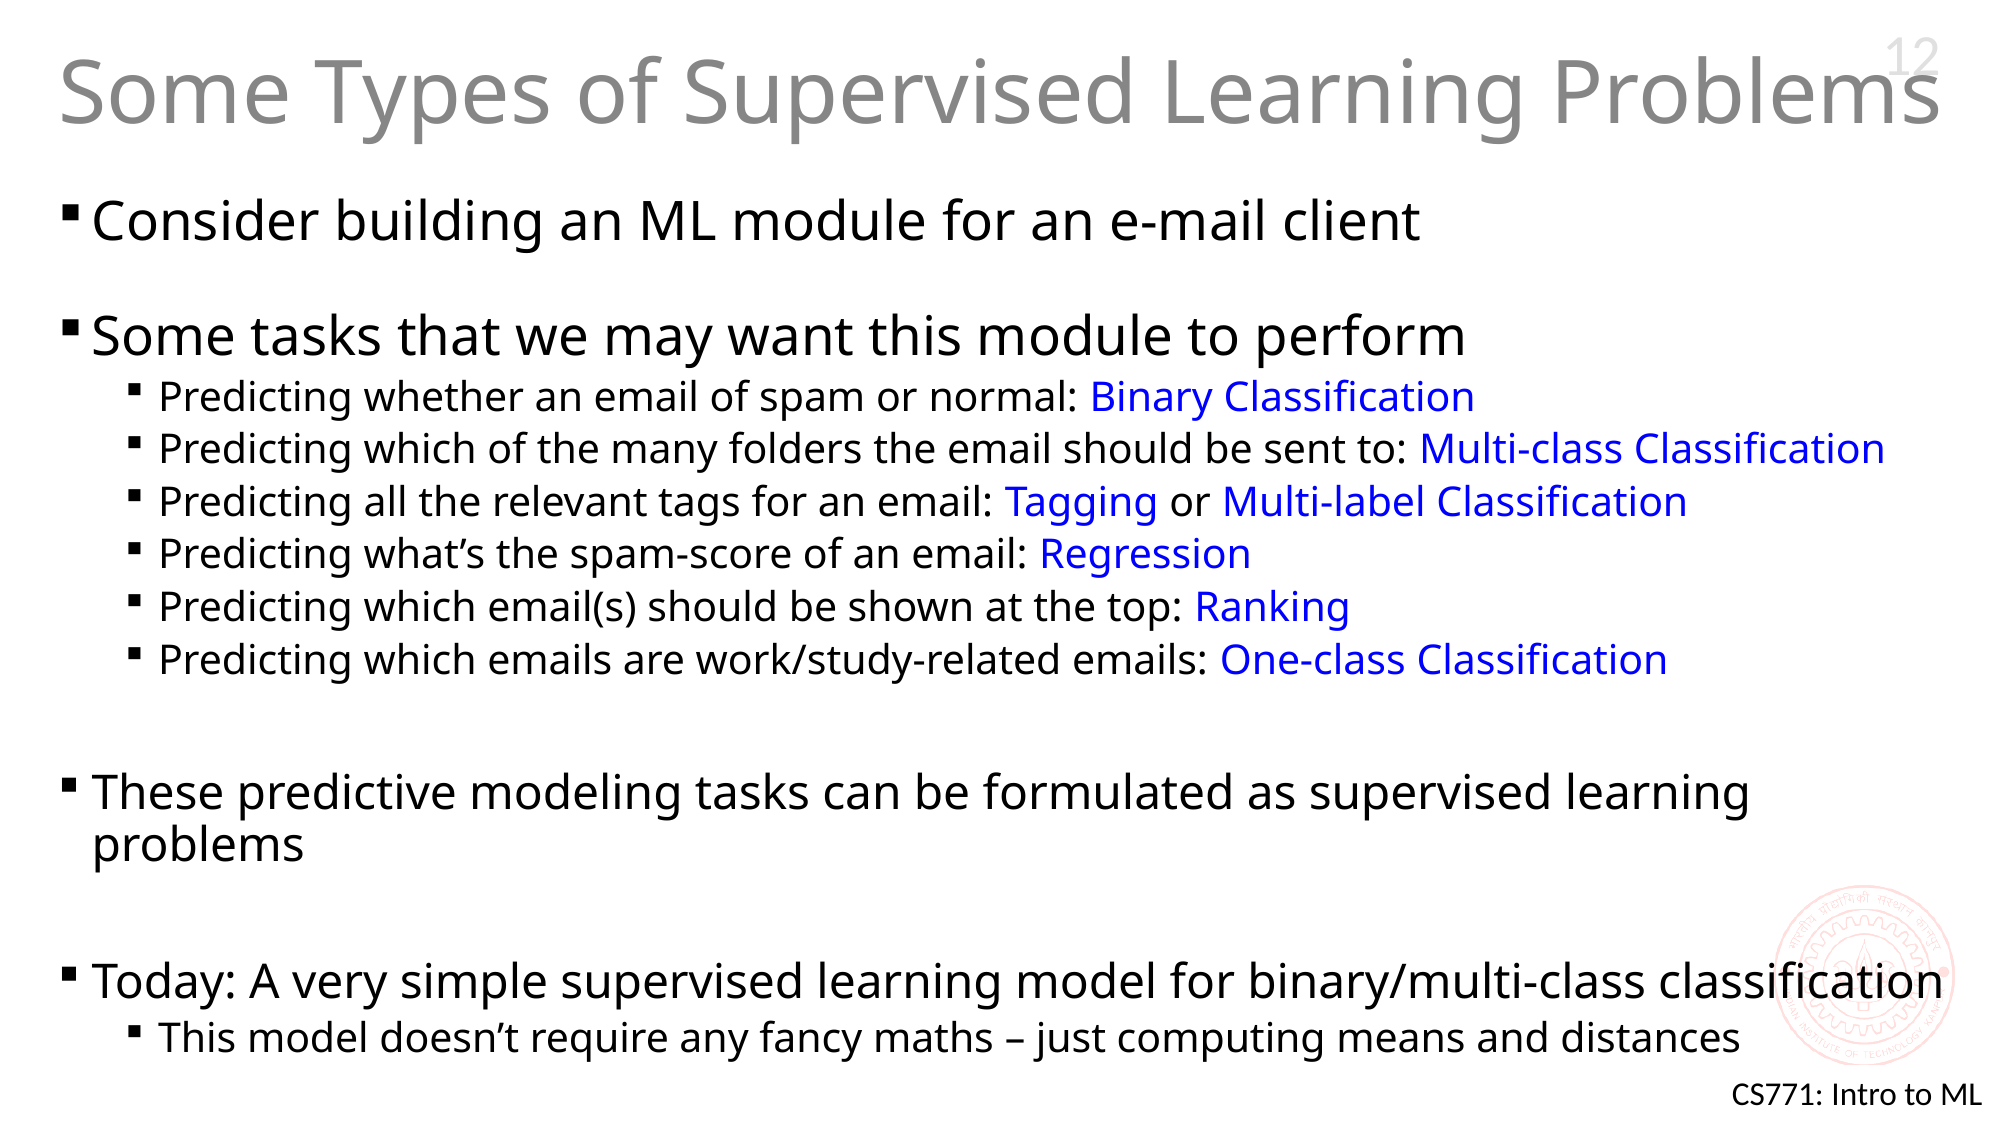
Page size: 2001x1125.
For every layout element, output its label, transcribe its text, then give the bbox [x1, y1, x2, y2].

slide_number 12 [1857, 22, 1957, 83]
title Some Types of Supervised Learning Problems [43, 27, 1970, 163]
list Consider building an ML module for an e-mail client Some tasks that we may want this module to perform Predicting whether an email of spam or normal: Binary Classification Predicting which of the many folders the email should be sent to: Multi-class Classification Predicting all the relevant tags for an email: Tagging or Multi-label Classification Predicting what’s the spam-score of an email: Regression Predicting which email(s) should be shown at the top: Ranking Predicting which emails are work/study-related emails: One-class Classification These predictive modeling tasks can be formulated as supervised learning problems Today: A very simple supervised learning model for binary/multi-class classification This model doesn’t require any fancy maths – just computing means and distances [43, 185, 1970, 1098]
